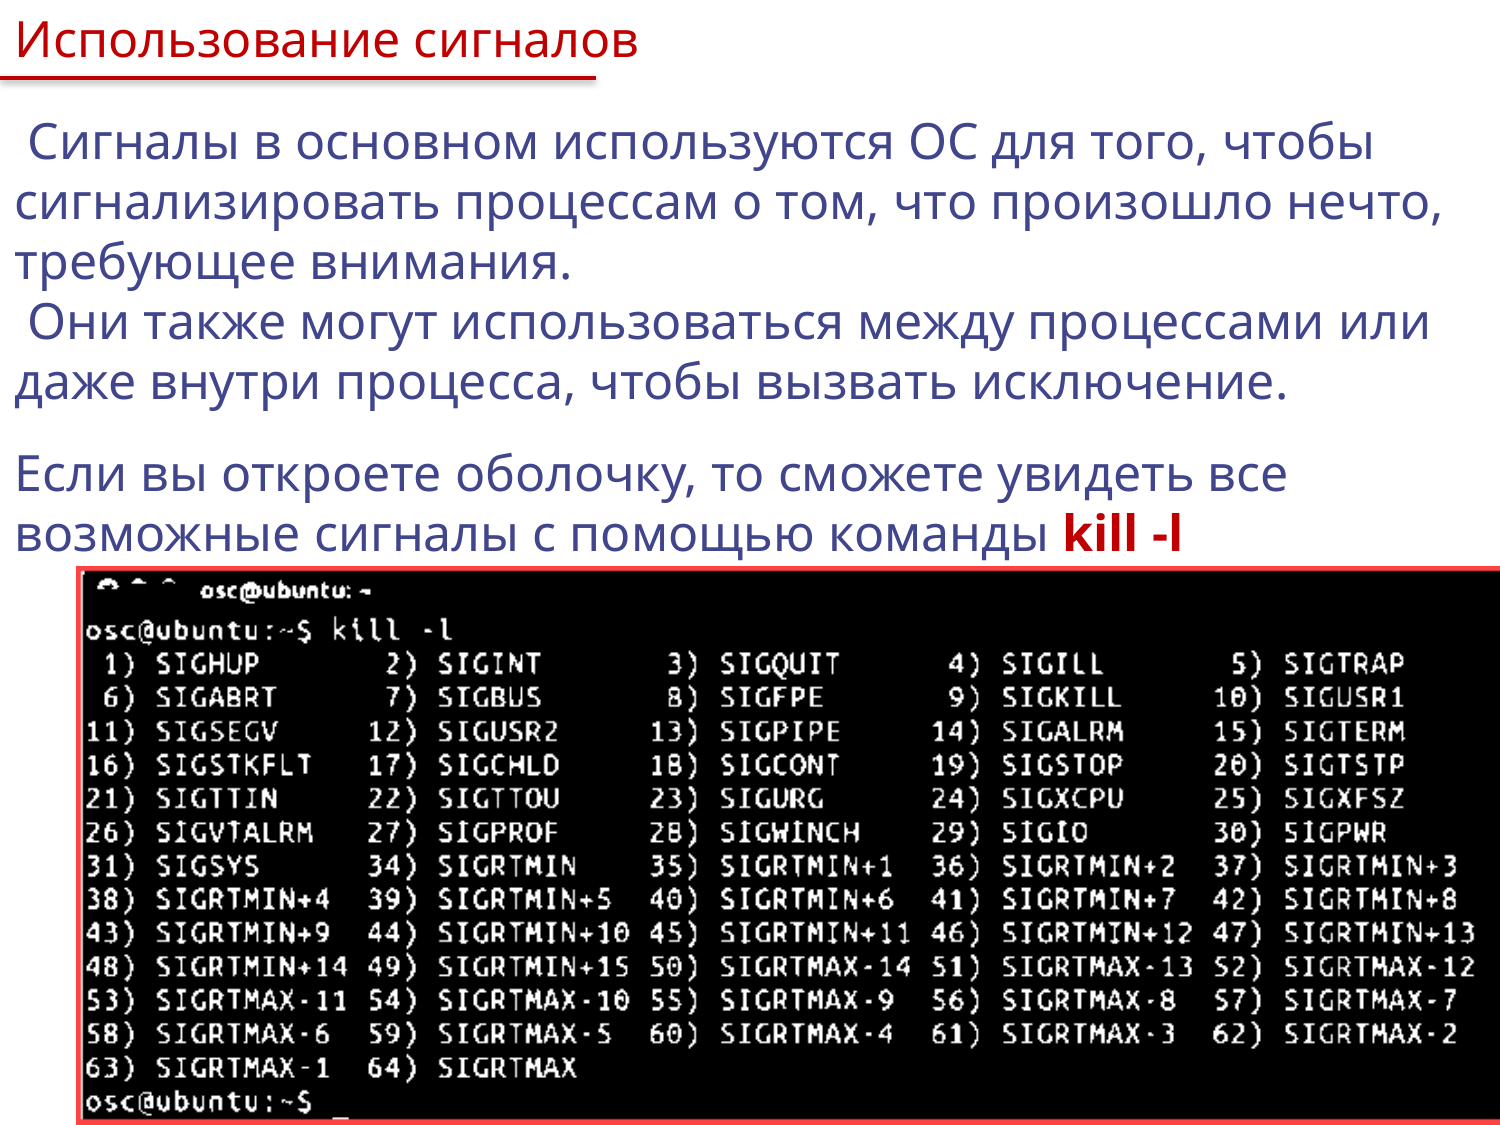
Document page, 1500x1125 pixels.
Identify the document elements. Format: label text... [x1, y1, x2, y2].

picture [76, 566, 1500, 1125]
text_box Использование сигналов [0, 0, 1500, 75]
text_box Сигналы в основном используются ОС для того, чтобы сигнализировать процессам о том, что произошло нечто, требующее внимания. Они также могут использоваться между процессами или даже внутри процесса, чтобы вызвать исключение. [0, 101, 1500, 417]
text_box Если вы откроете оболочку, то сможете увидеть все возможные сигналы с помощью команды kill -l [0, 433, 1500, 569]
